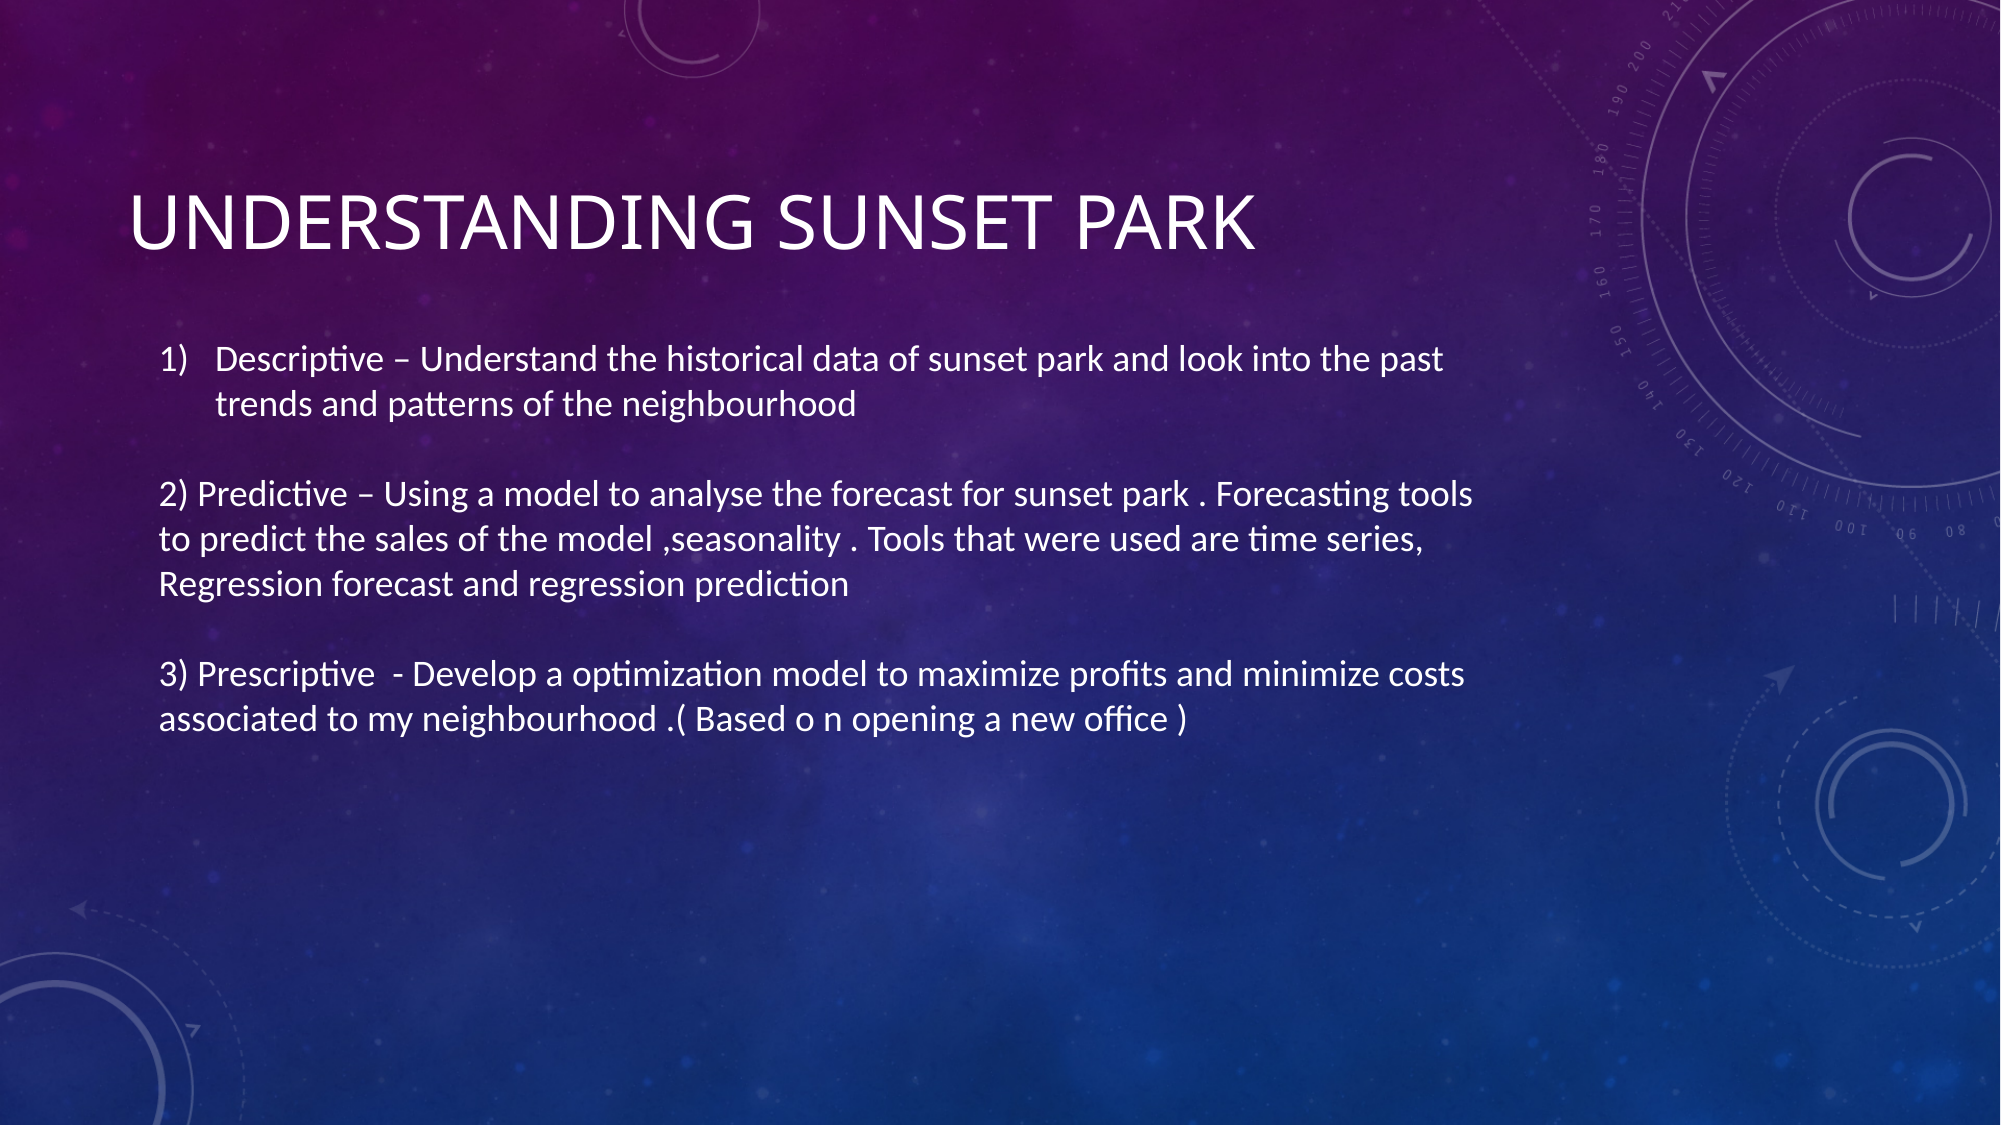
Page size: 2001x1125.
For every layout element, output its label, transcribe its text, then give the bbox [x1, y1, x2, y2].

picture [0, 0, 2001, 1125]
text_box Descriptive – Understand the historical data of sunset park and look into the past trends and patterns of the neighbourhood 2) Predictive – Using a model to analyse the forecast for sunset park . Forecasting tools to predict the sales of the model ,seasonality . Tools that were used are time series, Regression forecast and regression prediction 3) Prescriptive - Develop a optimization model to maximize profits and minimize costs associated to my neighbourhood .( Based o n opening a new office ) [144, 326, 1500, 882]
title Understanding sunset park [112, 99, 1775, 339]
